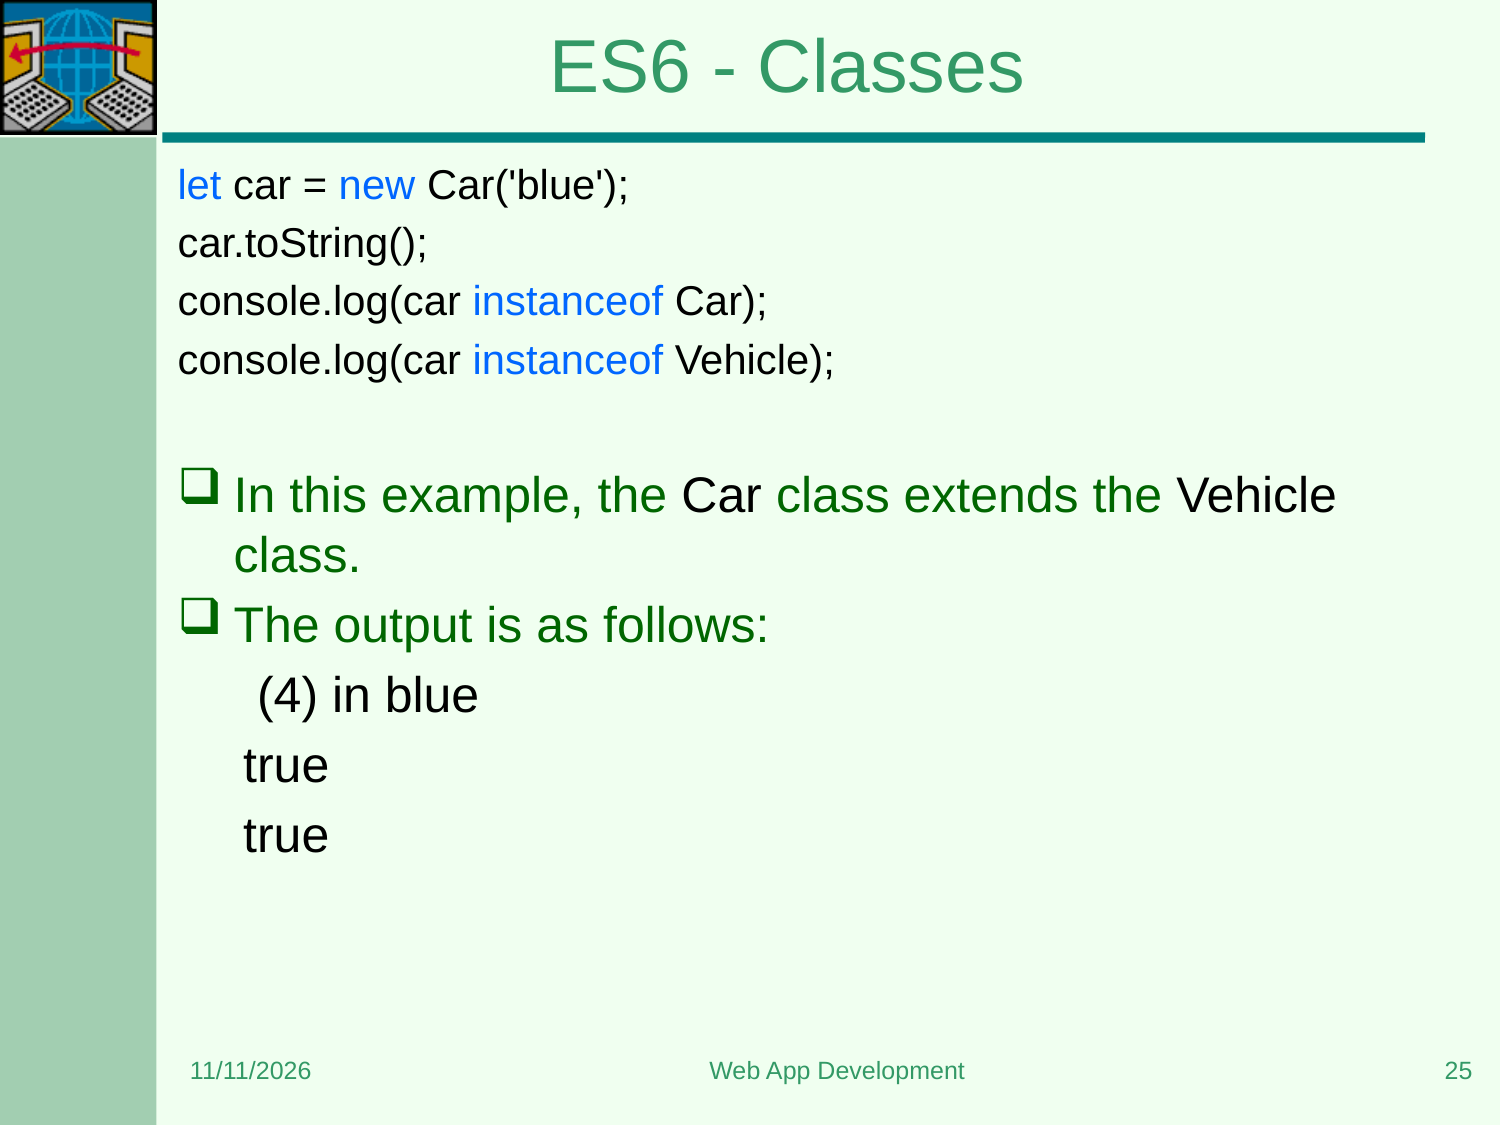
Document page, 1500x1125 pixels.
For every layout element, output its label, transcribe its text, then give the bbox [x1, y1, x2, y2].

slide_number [174, 1046, 438, 1125]
title ES6 - Classes [150, 0, 1425, 125]
slide_number 25 [1299, 1046, 1488, 1125]
picture [0, 0, 157, 135]
list let car = new Car('blue'); car.toString(); console.log(car instanceof Car); console.log(car instanceof Vehicle); In this example, the Car class extends the Vehicle class. The output is as follows: (4) in blue true true [162, 149, 1488, 1013]
footer Web App Development [462, 1046, 1213, 1125]
